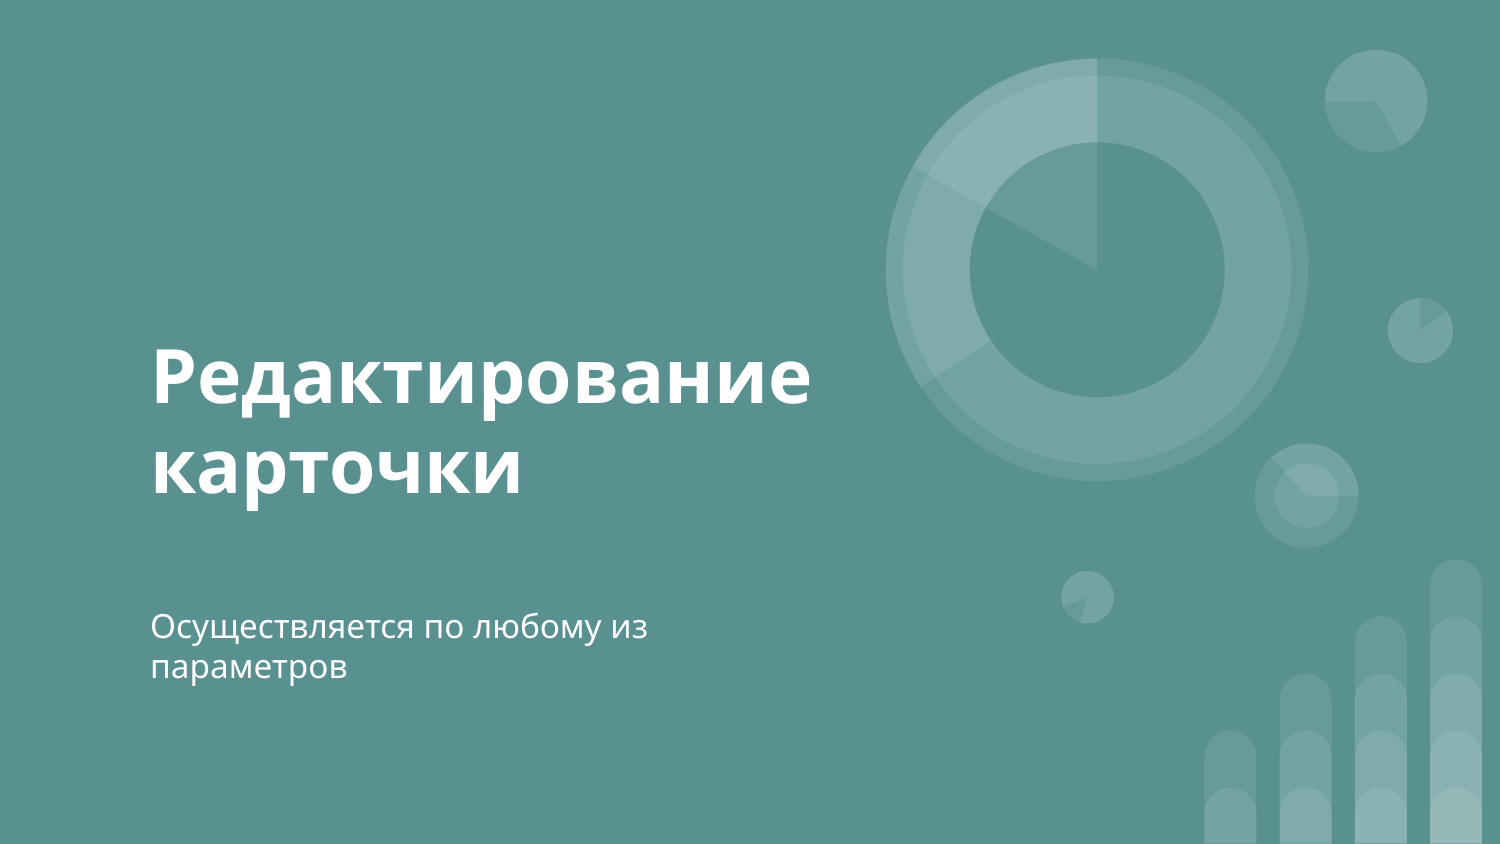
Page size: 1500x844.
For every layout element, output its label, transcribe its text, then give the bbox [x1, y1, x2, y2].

title Редактирование карточки [135, 264, 834, 572]
subtitle Осуществляется по любому из параметров [135, 589, 834, 704]
